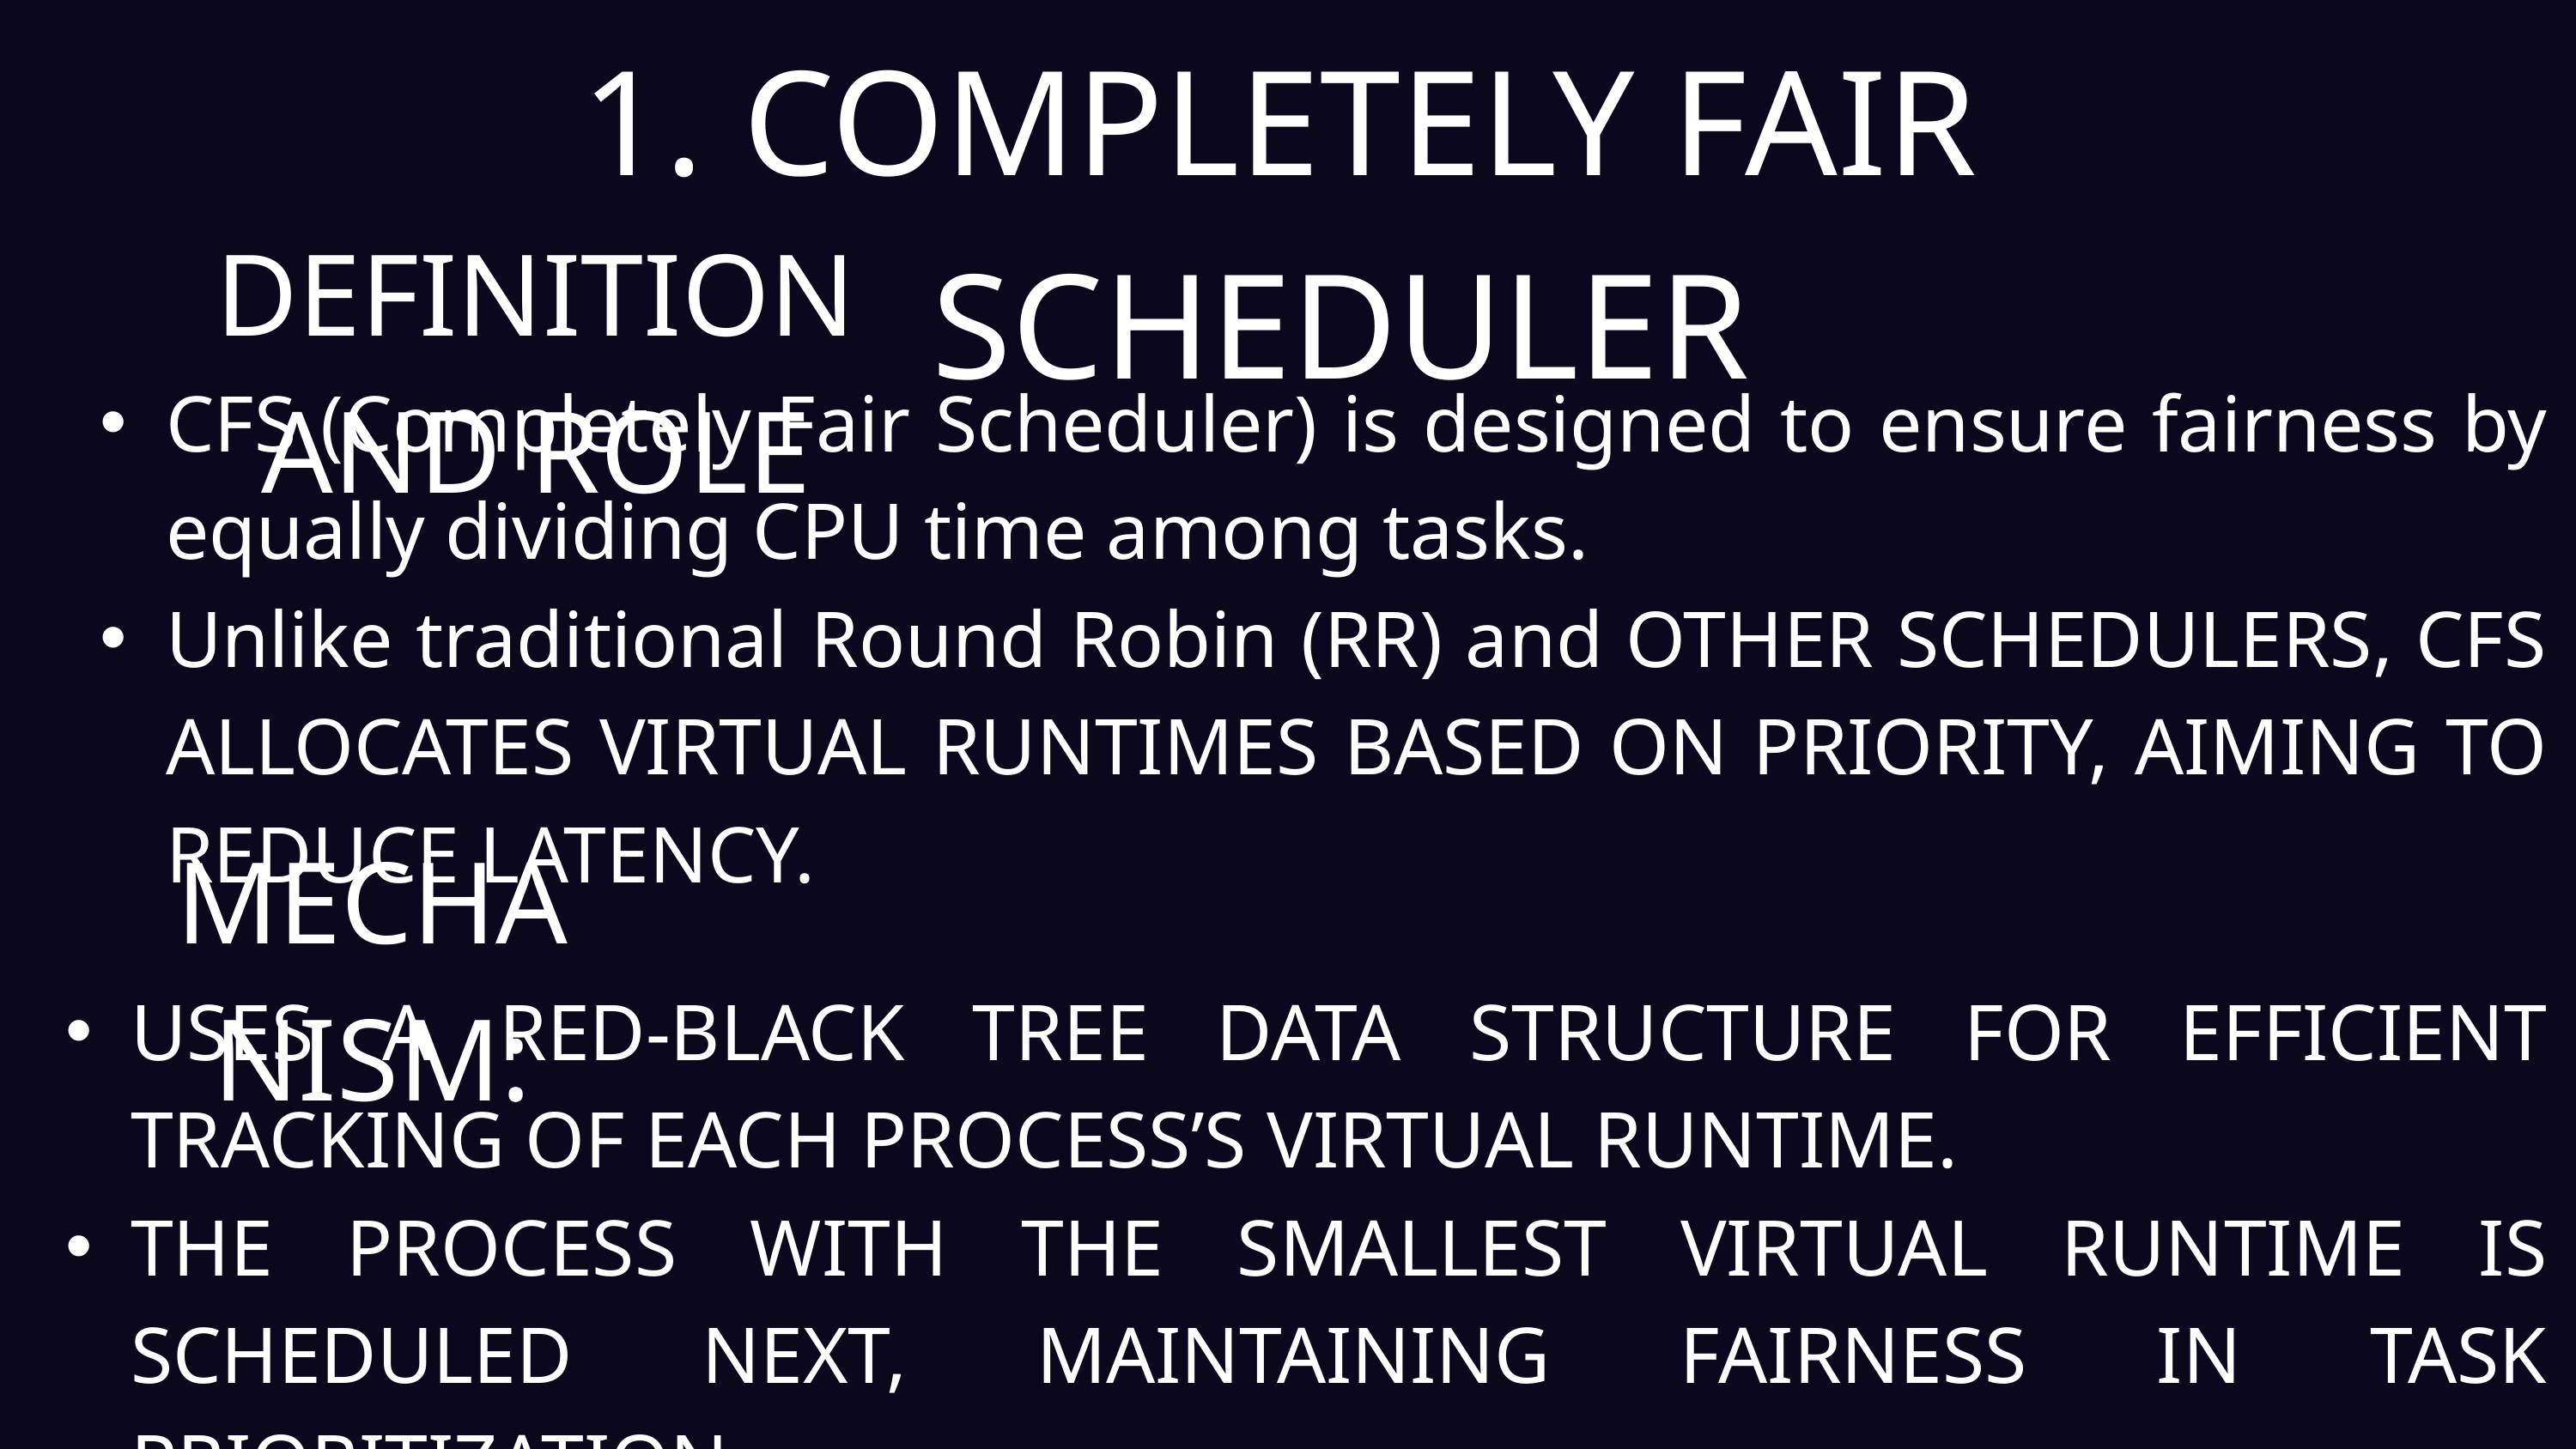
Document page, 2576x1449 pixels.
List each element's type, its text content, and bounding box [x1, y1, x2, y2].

text_box COMPLETELY FAIR SCHEDULER [419, 2, 2017, 359]
text_box MECHANISM: [144, 808, 600, 967]
text_box DEFINITION AND ROLE [144, 200, 927, 359]
text_box USES A RED-BLACK TREE DATA STRUCTURE FOR EFFICIENT TRACKING OF EACH PROCESS’S VIRTUAL RUNTIME. THE PROCESS WITH THE SMALLEST VIRTUAL RUNTIME IS SCHEDULED NEXT, MAINTAINING FAIRNESS IN TASK PRIORITIZATION. [0, 967, 2549, 1449]
text_box CFS (Completely Fair Scheduler) is designed to ensure fairness by equally dividing CPU time among tasks. Unlike traditional Round Robin (RR) and OTHER SCHEDULERS, CFS ALLOCATES VIRTUAL RUNTIMES BASED ON PRIORITY, AIMING TO REDUCE LATENCY. [34, 359, 2549, 967]
